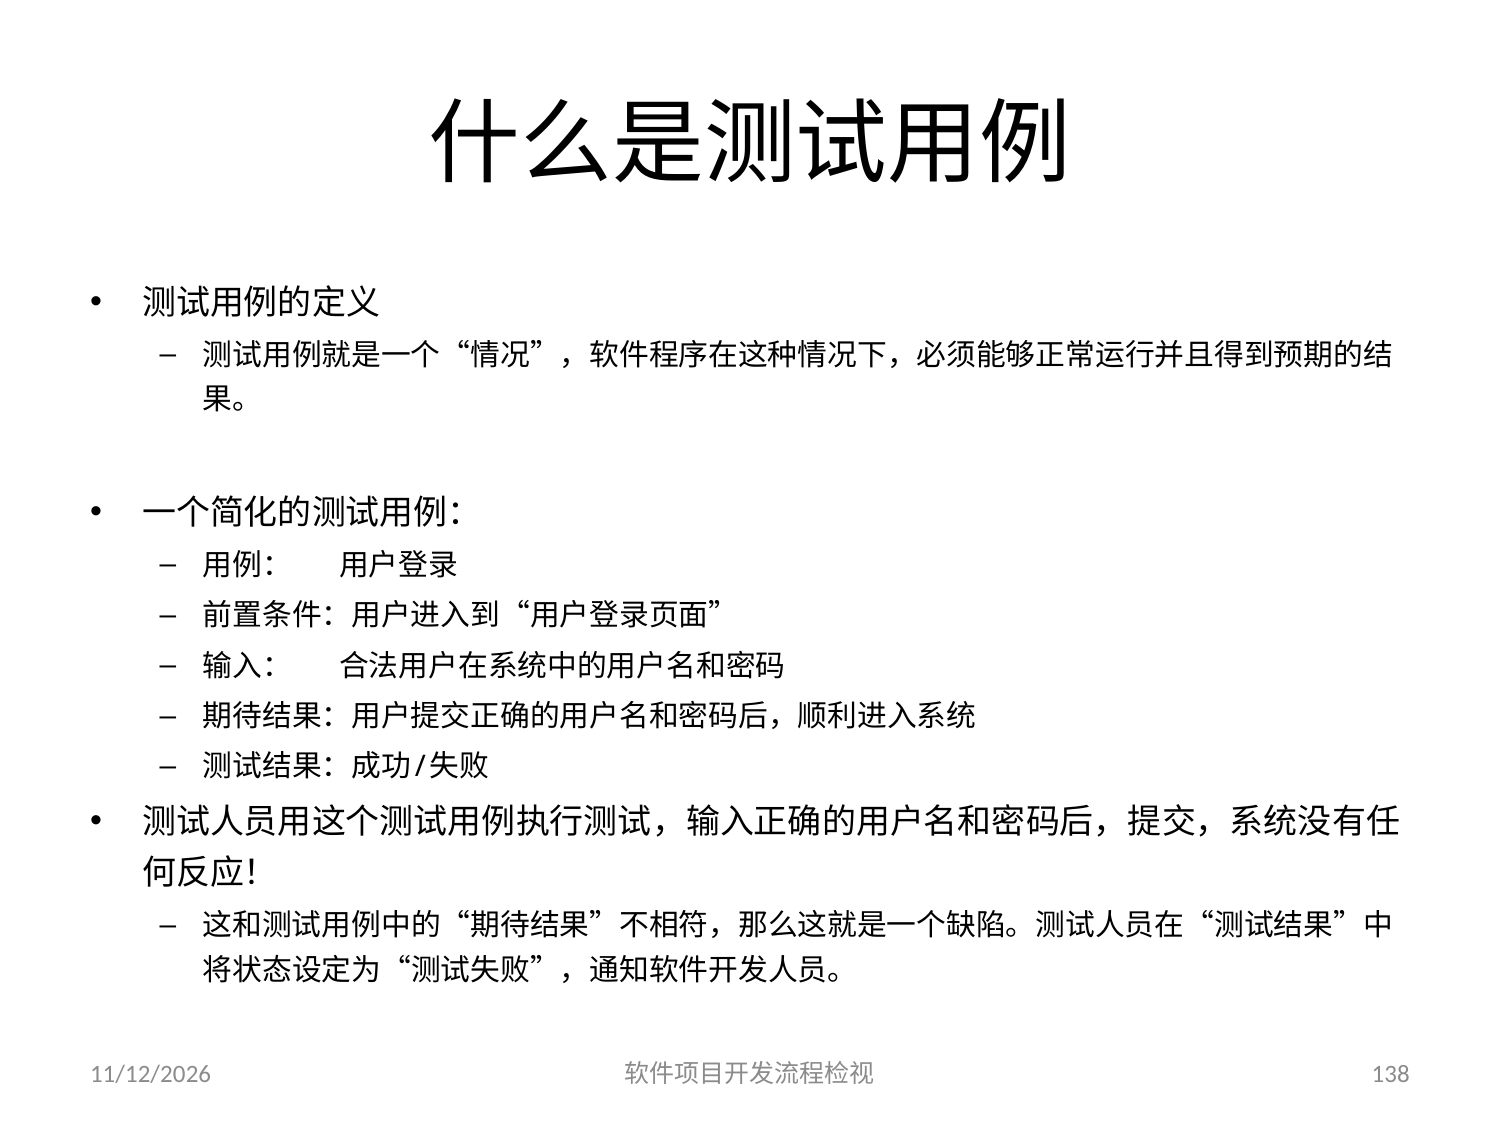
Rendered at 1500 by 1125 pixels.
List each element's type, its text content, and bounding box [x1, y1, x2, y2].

title 什么是测试用例 [75, 45, 1425, 233]
footer 软件项目开发流程检视 [512, 1042, 988, 1103]
list 测试用例的定义 测试用例就是一个“情况”，软件程序在这种情况下，必须能够正常运行并且得到预期的结果。 一个简化的测试用例： 用例： 用户登录 前置条件：用户进入到“用户登录页面” 输入： 合法用户在系统中的用户名和密码 期待结果：用户提交正确的用户名和密码后，顺利进入系统 测试结果：成功/失败 测试人员用这个测试用例执行测试，输入正确的用户名和密码后，提交，系统没有任何反应！ 这和测试用例中的“期待结果”不相符，那么这就是一个缺陷。测试人员在“测试结果”中将状态设定为“测试失败”，通知软件开发人员。 [75, 262, 1425, 1005]
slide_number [75, 1042, 425, 1103]
slide_number 138 [1074, 1042, 1425, 1103]
